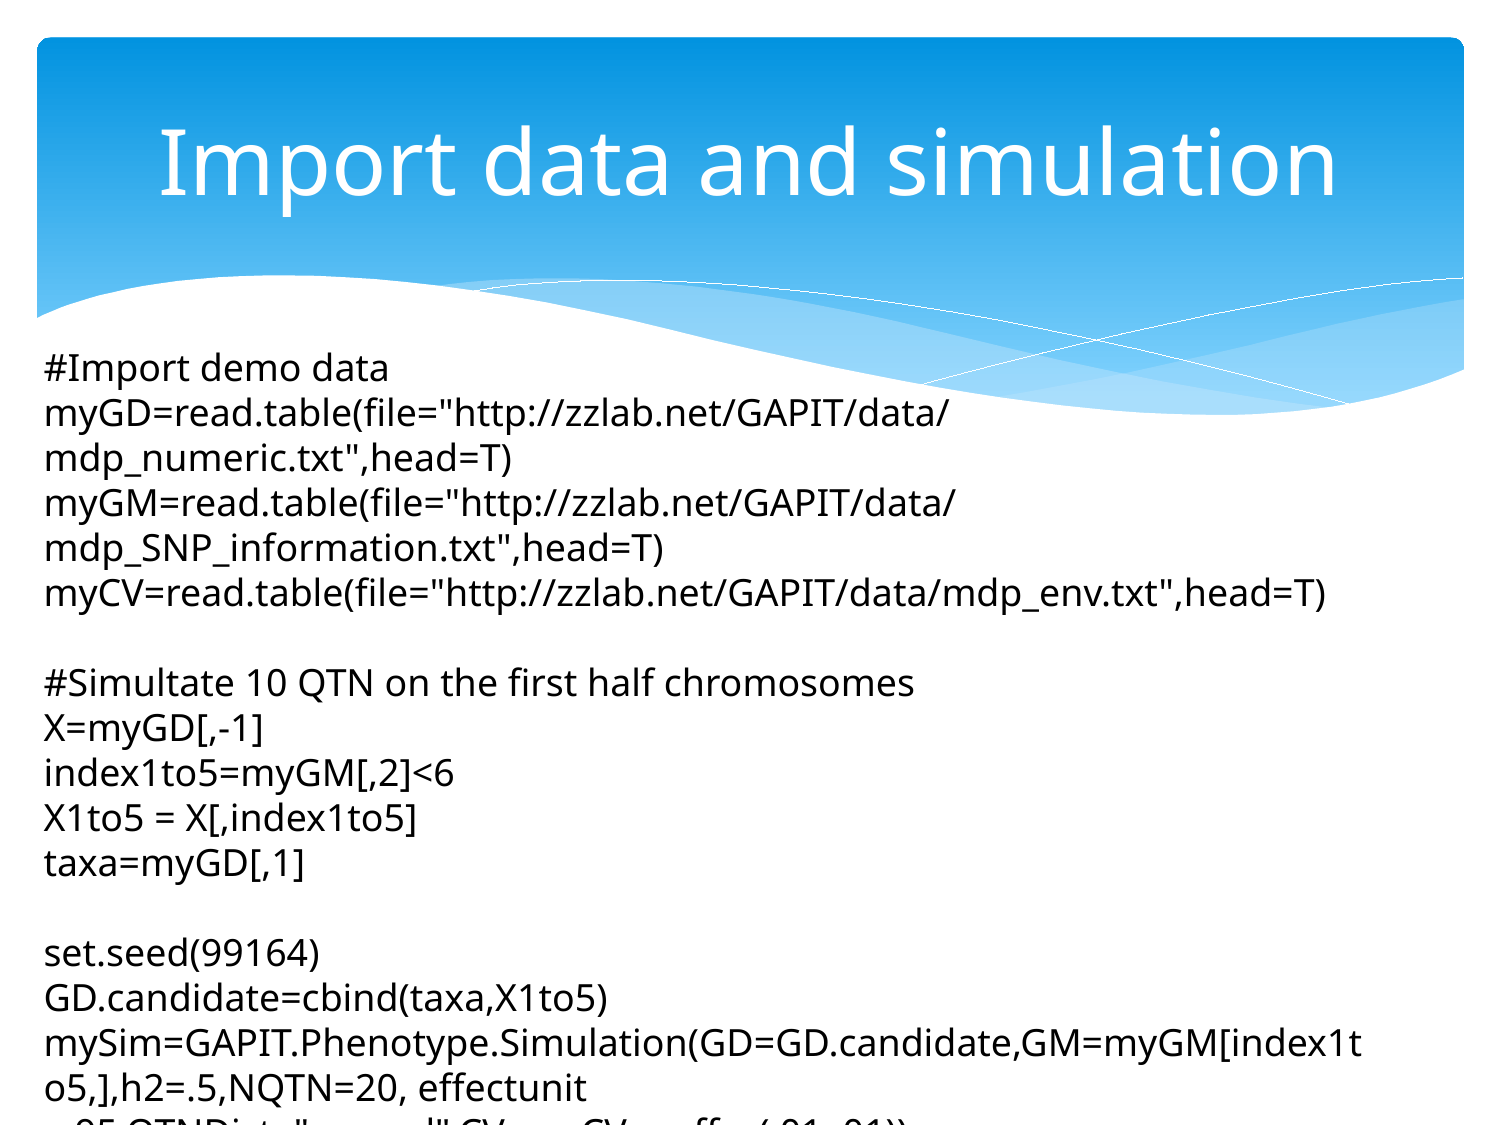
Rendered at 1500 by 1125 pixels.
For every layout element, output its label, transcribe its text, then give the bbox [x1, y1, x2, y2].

title Import data and simulation [75, 55, 1425, 261]
text_box #Import demo data myGD=read.table(file="http://zzlab.net/GAPIT/data/mdp_numeric.txt",head=T) myGM=read.table(file="http://zzlab.net/GAPIT/data/mdp_SNP_information.txt",head=T) myCV=read.table(file="http://zzlab.net/GAPIT/data/mdp_env.txt",head=T) #Simultate 10 QTN on the first half chromosomes X=myGD[,-1] index1to5=myGM[,2]<6 X1to5 = X[,index1to5] taxa=myGD[,1] set.seed(99164) GD.candidate=cbind(taxa,X1to5) mySim=GAPIT.Phenotype.Simulation(GD=GD.candidate,GM=myGM[index1to5,],h2=.5,NQTN=20, effectunit =.95,QTNDist="normal",CV=myCV,cveff=c(.01,.01)) [28, 291, 1393, 1125]
